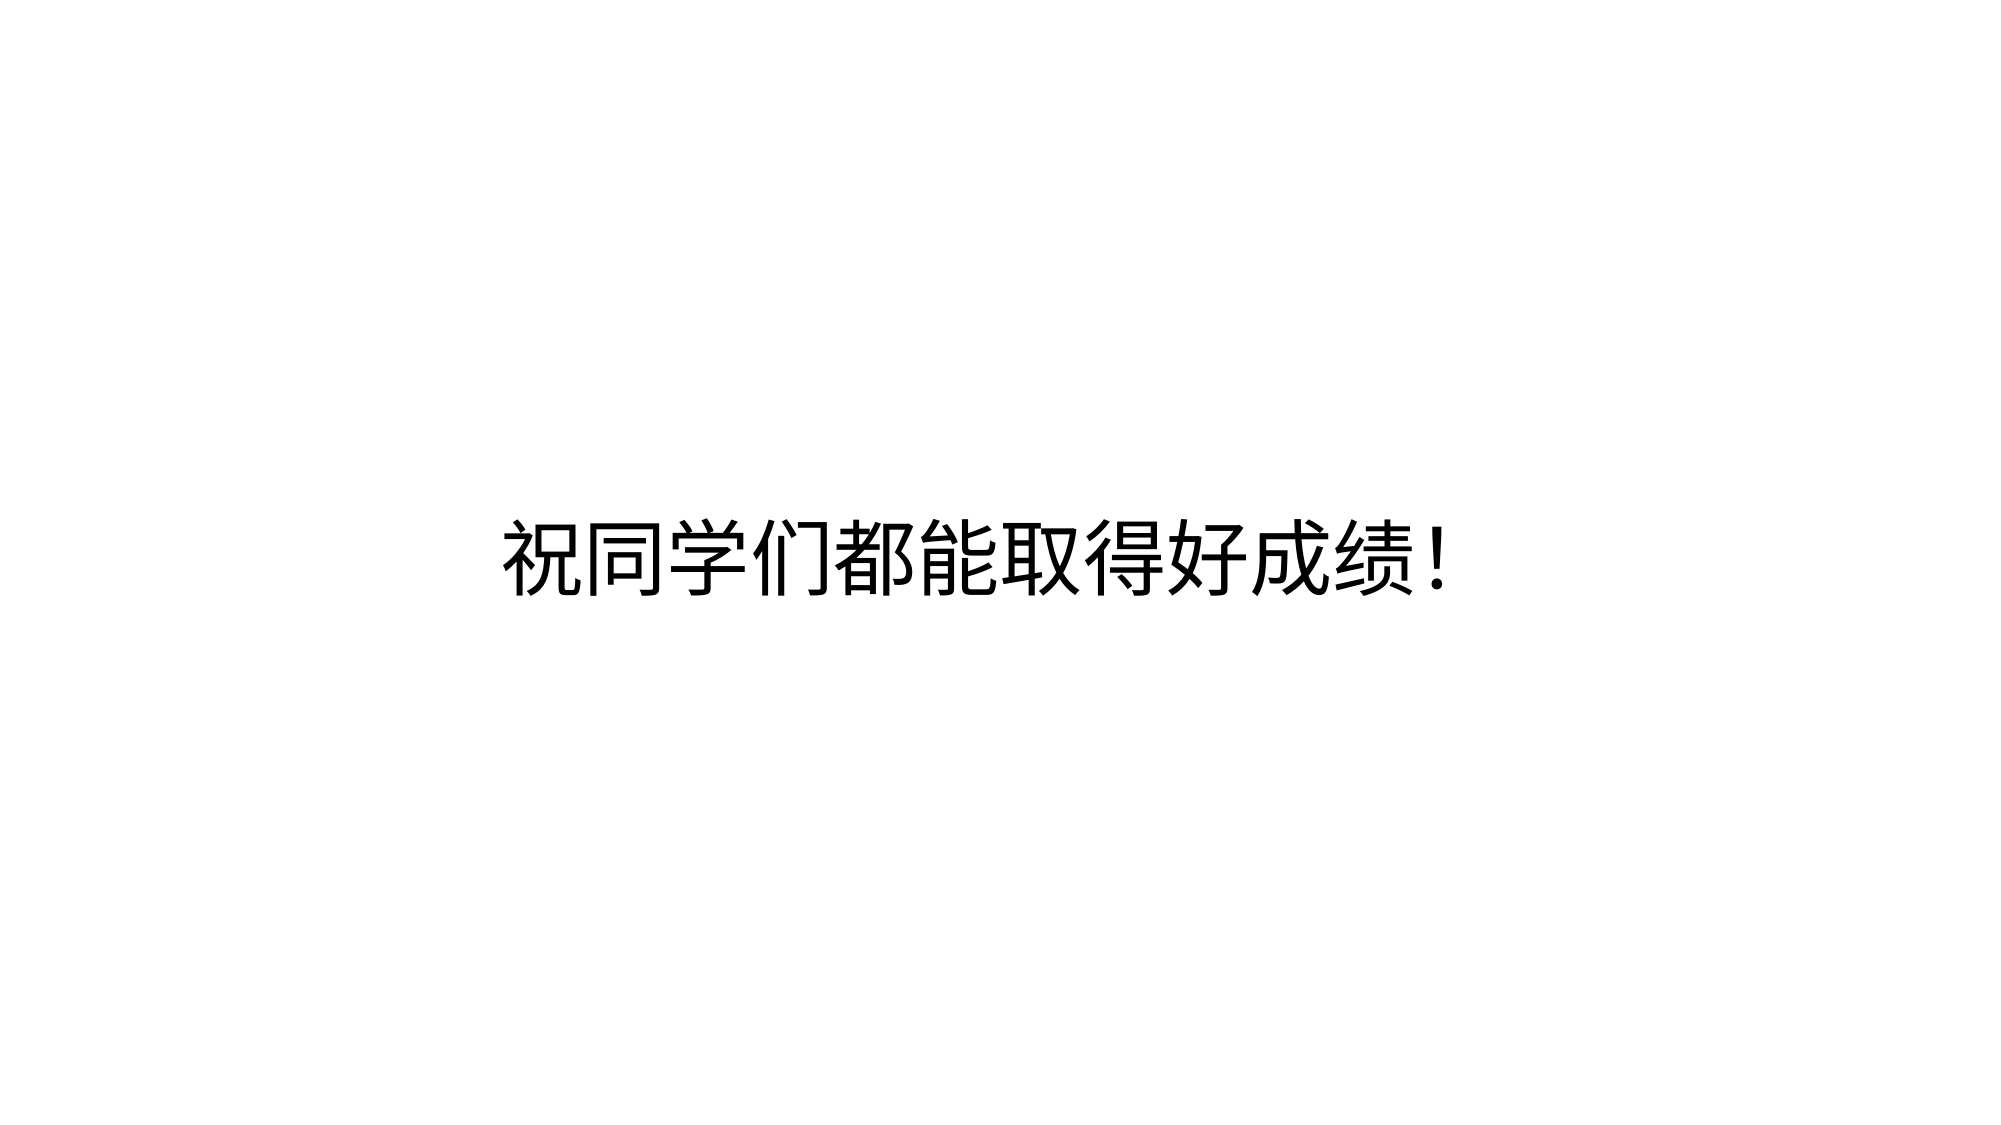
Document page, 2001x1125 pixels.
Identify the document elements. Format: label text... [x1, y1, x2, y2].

title 祝同学们都能取得好成绩！ [137, 453, 1863, 672]
